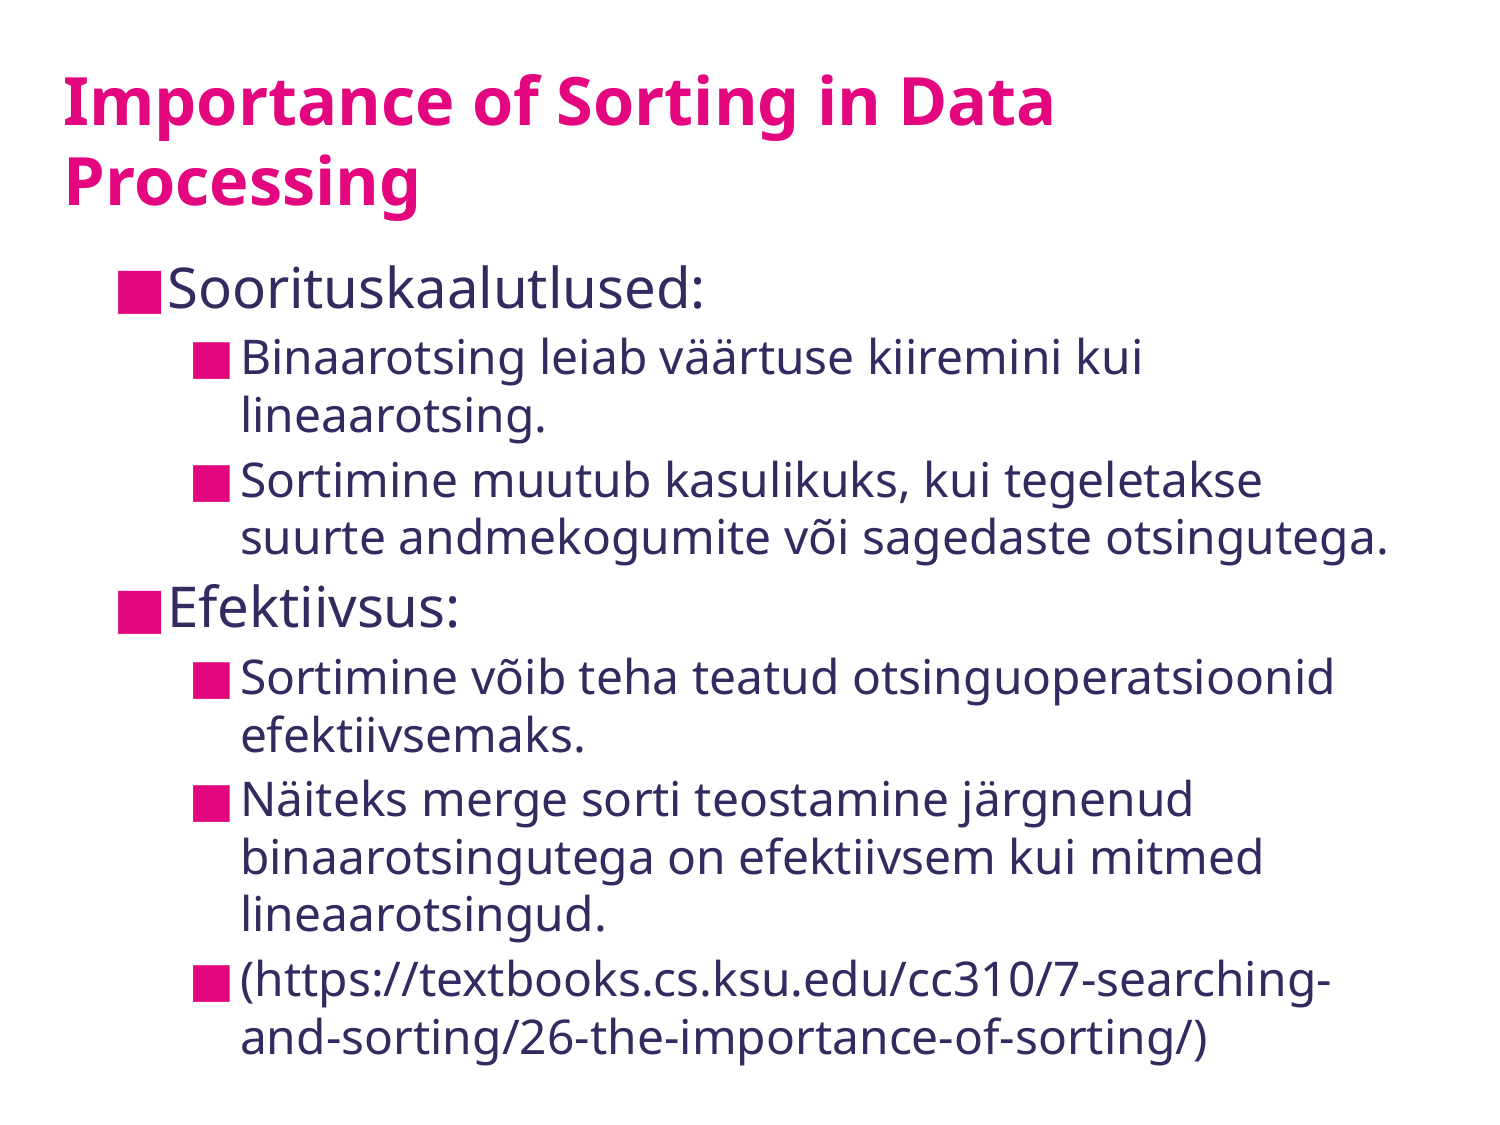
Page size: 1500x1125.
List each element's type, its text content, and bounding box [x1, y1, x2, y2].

list Soorituskaalutlused: Binaarotsing leiab väärtuse kiiremini kui lineaarotsing. Sortimine muutub kasulikuks, kui tegeletakse suurte andmekogumite või sagedaste otsingutega. Efektiivsus: Sortimine võib teha teatud otsinguoperatsioonid efektiivsemaks. Näiteks merge sorti teostamine järgnenud binaarotsingutega on efektiivsem kui mitmed lineaarotsingud. (https://textbooks.cs.ksu.edu/cc310/7-searching-and-sorting/26-the-importance-of-sorting/) [75, 244, 1425, 987]
title Importance of Sorting in Data Processing [48, 45, 1399, 233]
